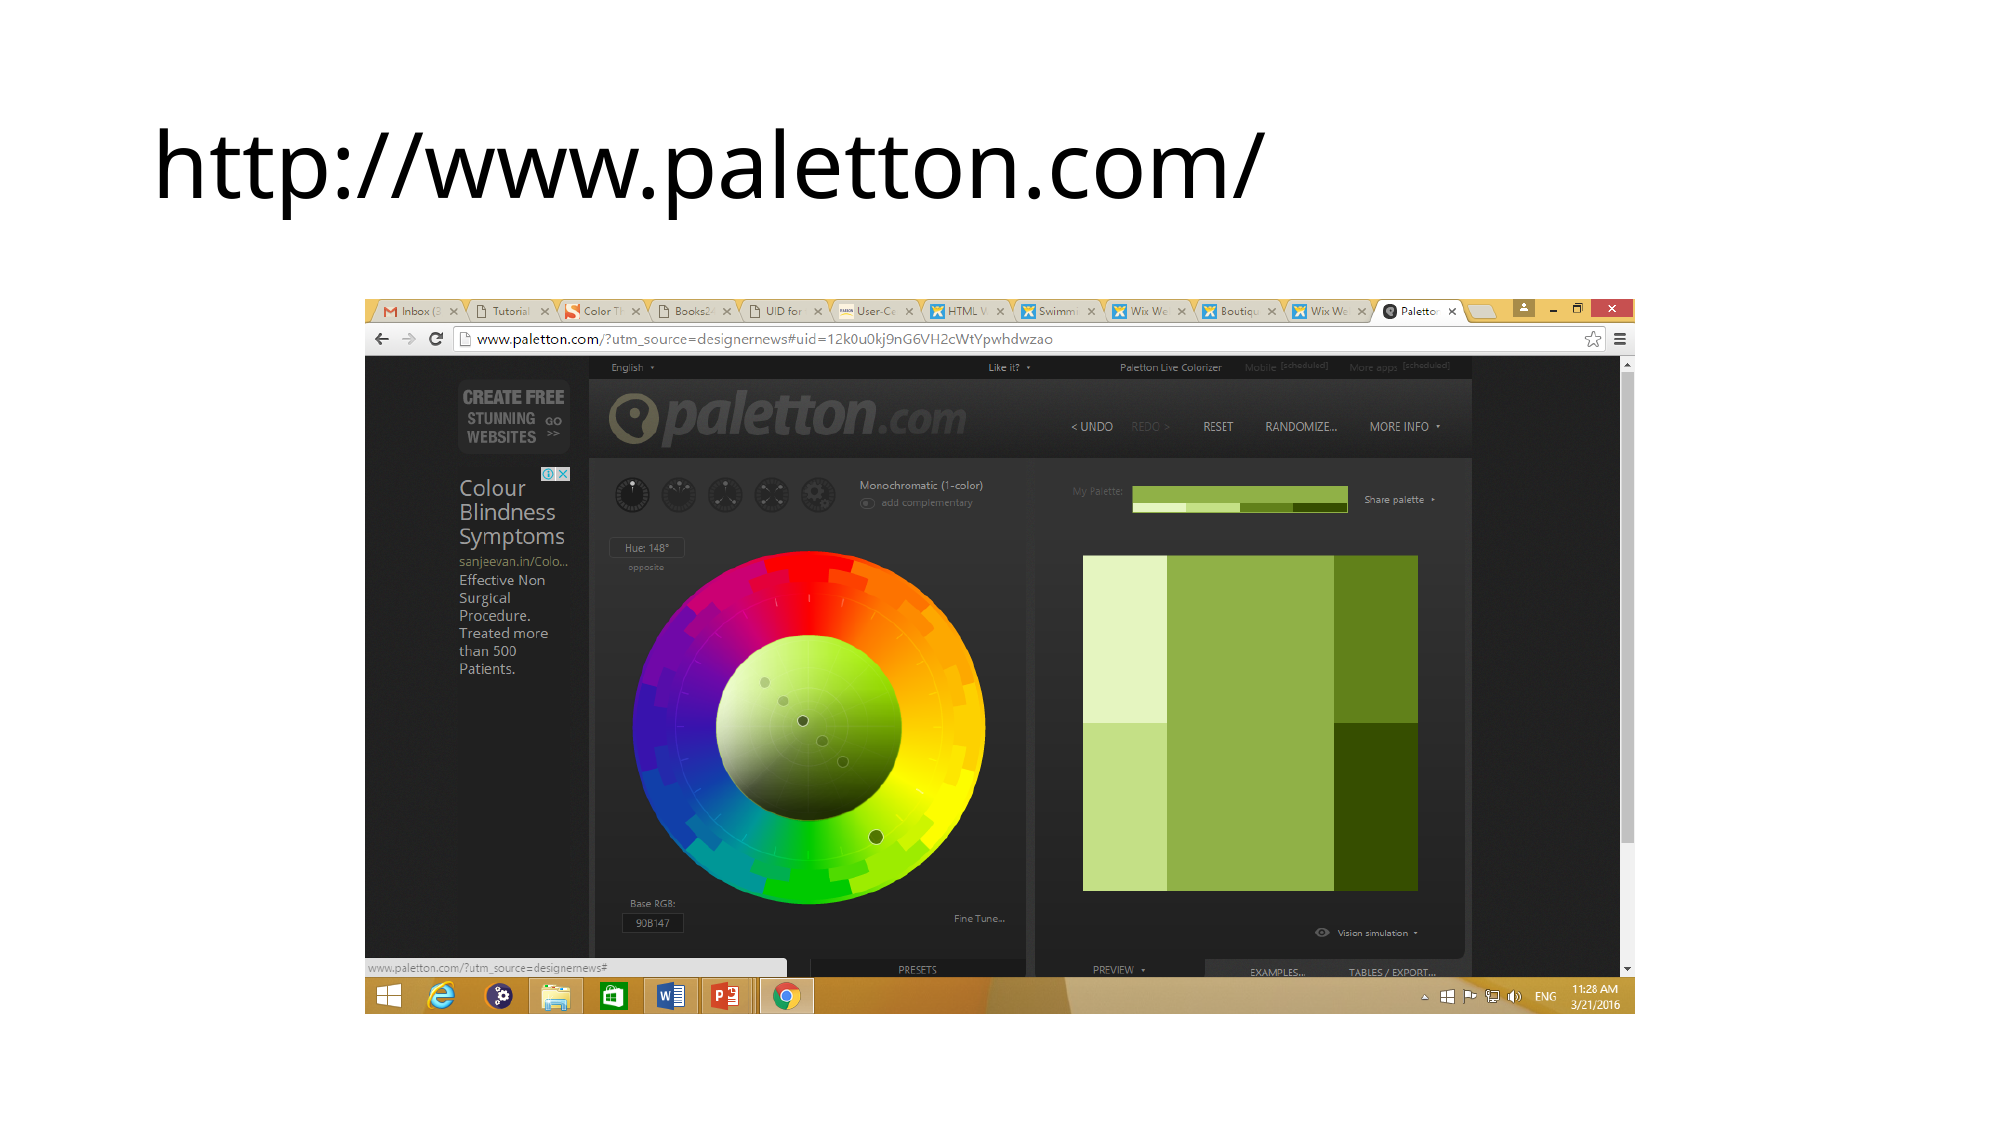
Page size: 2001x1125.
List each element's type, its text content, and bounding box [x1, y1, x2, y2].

title http://www.paletton.com/ [137, 59, 1863, 278]
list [365, 299, 1635, 1014]
